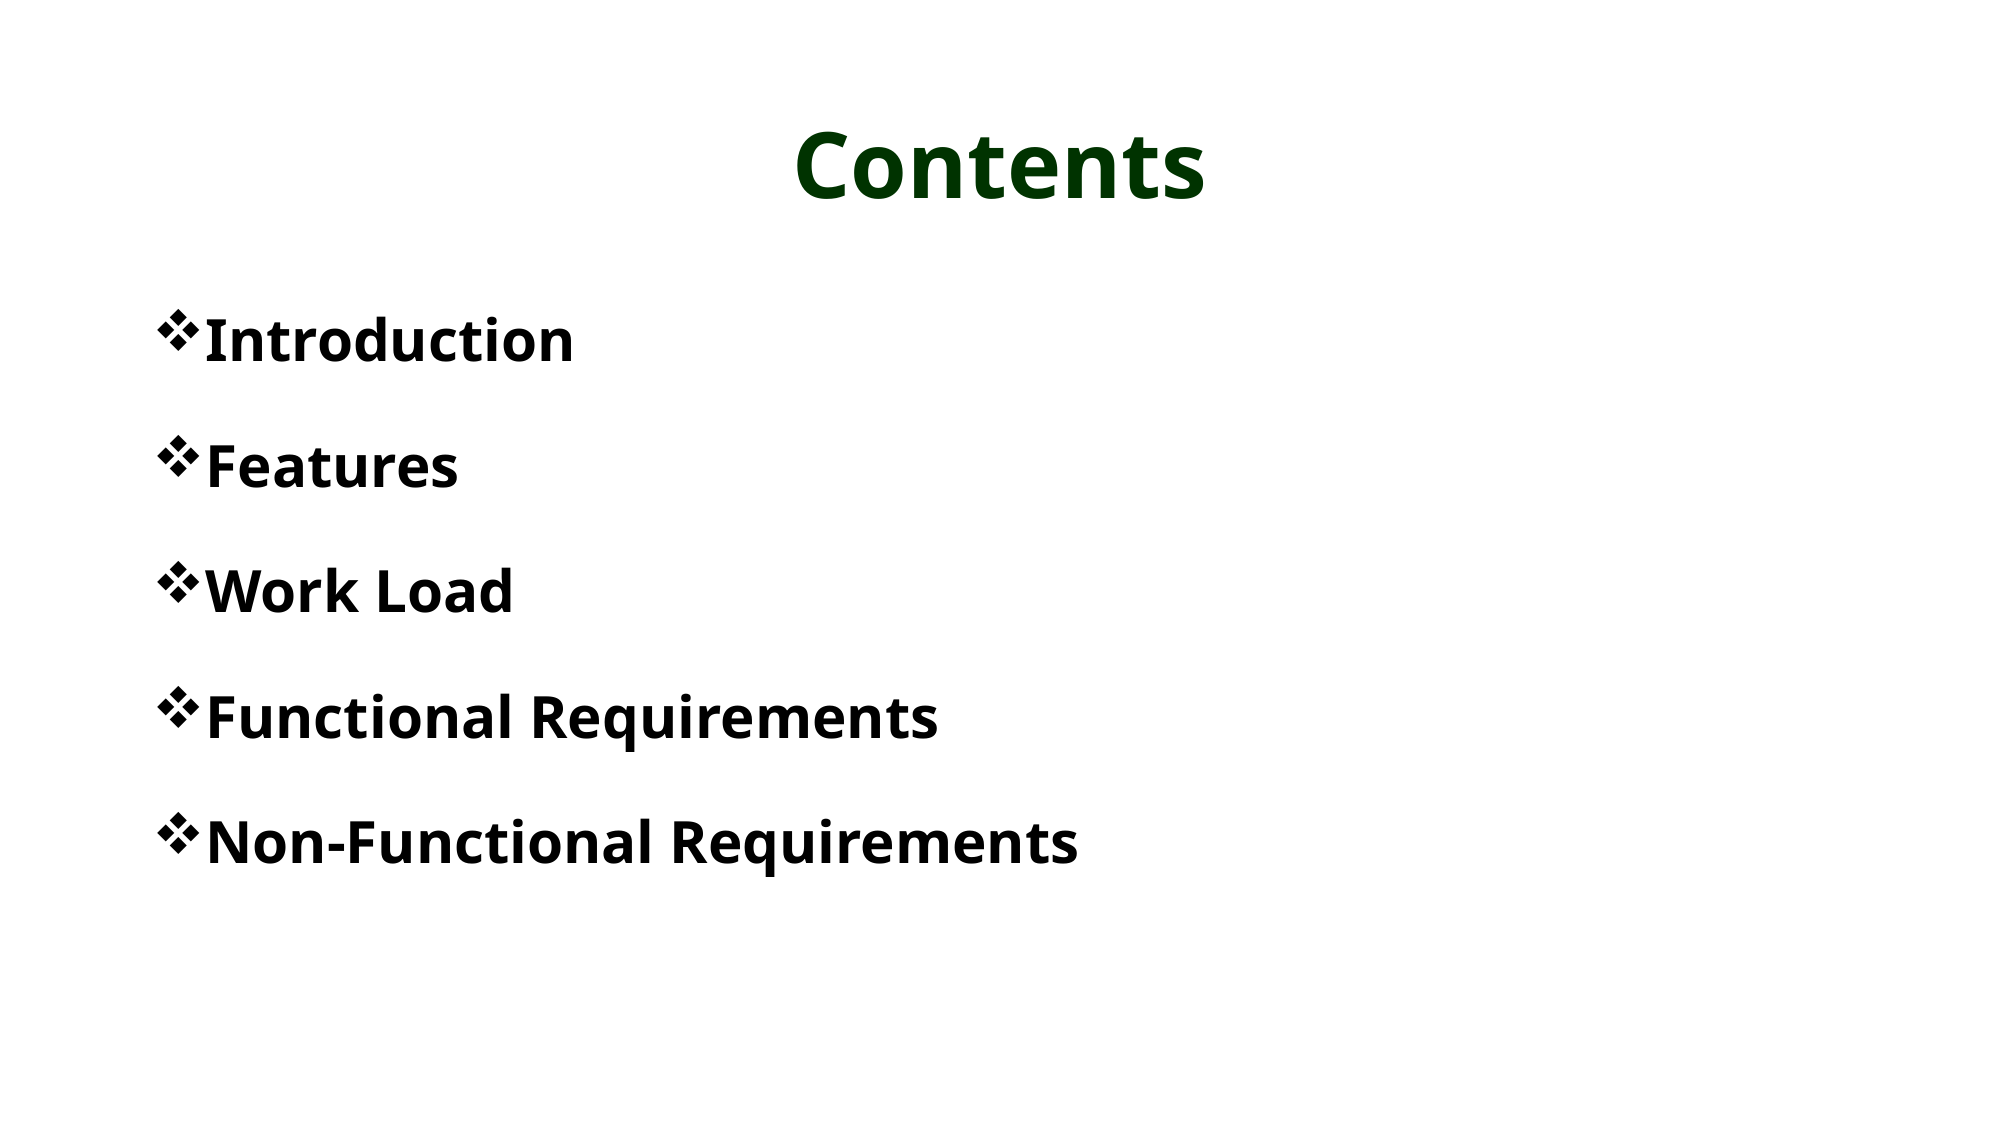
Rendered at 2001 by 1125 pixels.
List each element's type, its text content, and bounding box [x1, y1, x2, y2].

list Introduction Features Work Load Functional Requirements Non-Functional Requirements [137, 260, 1863, 975]
title Contents [137, 59, 1863, 260]
